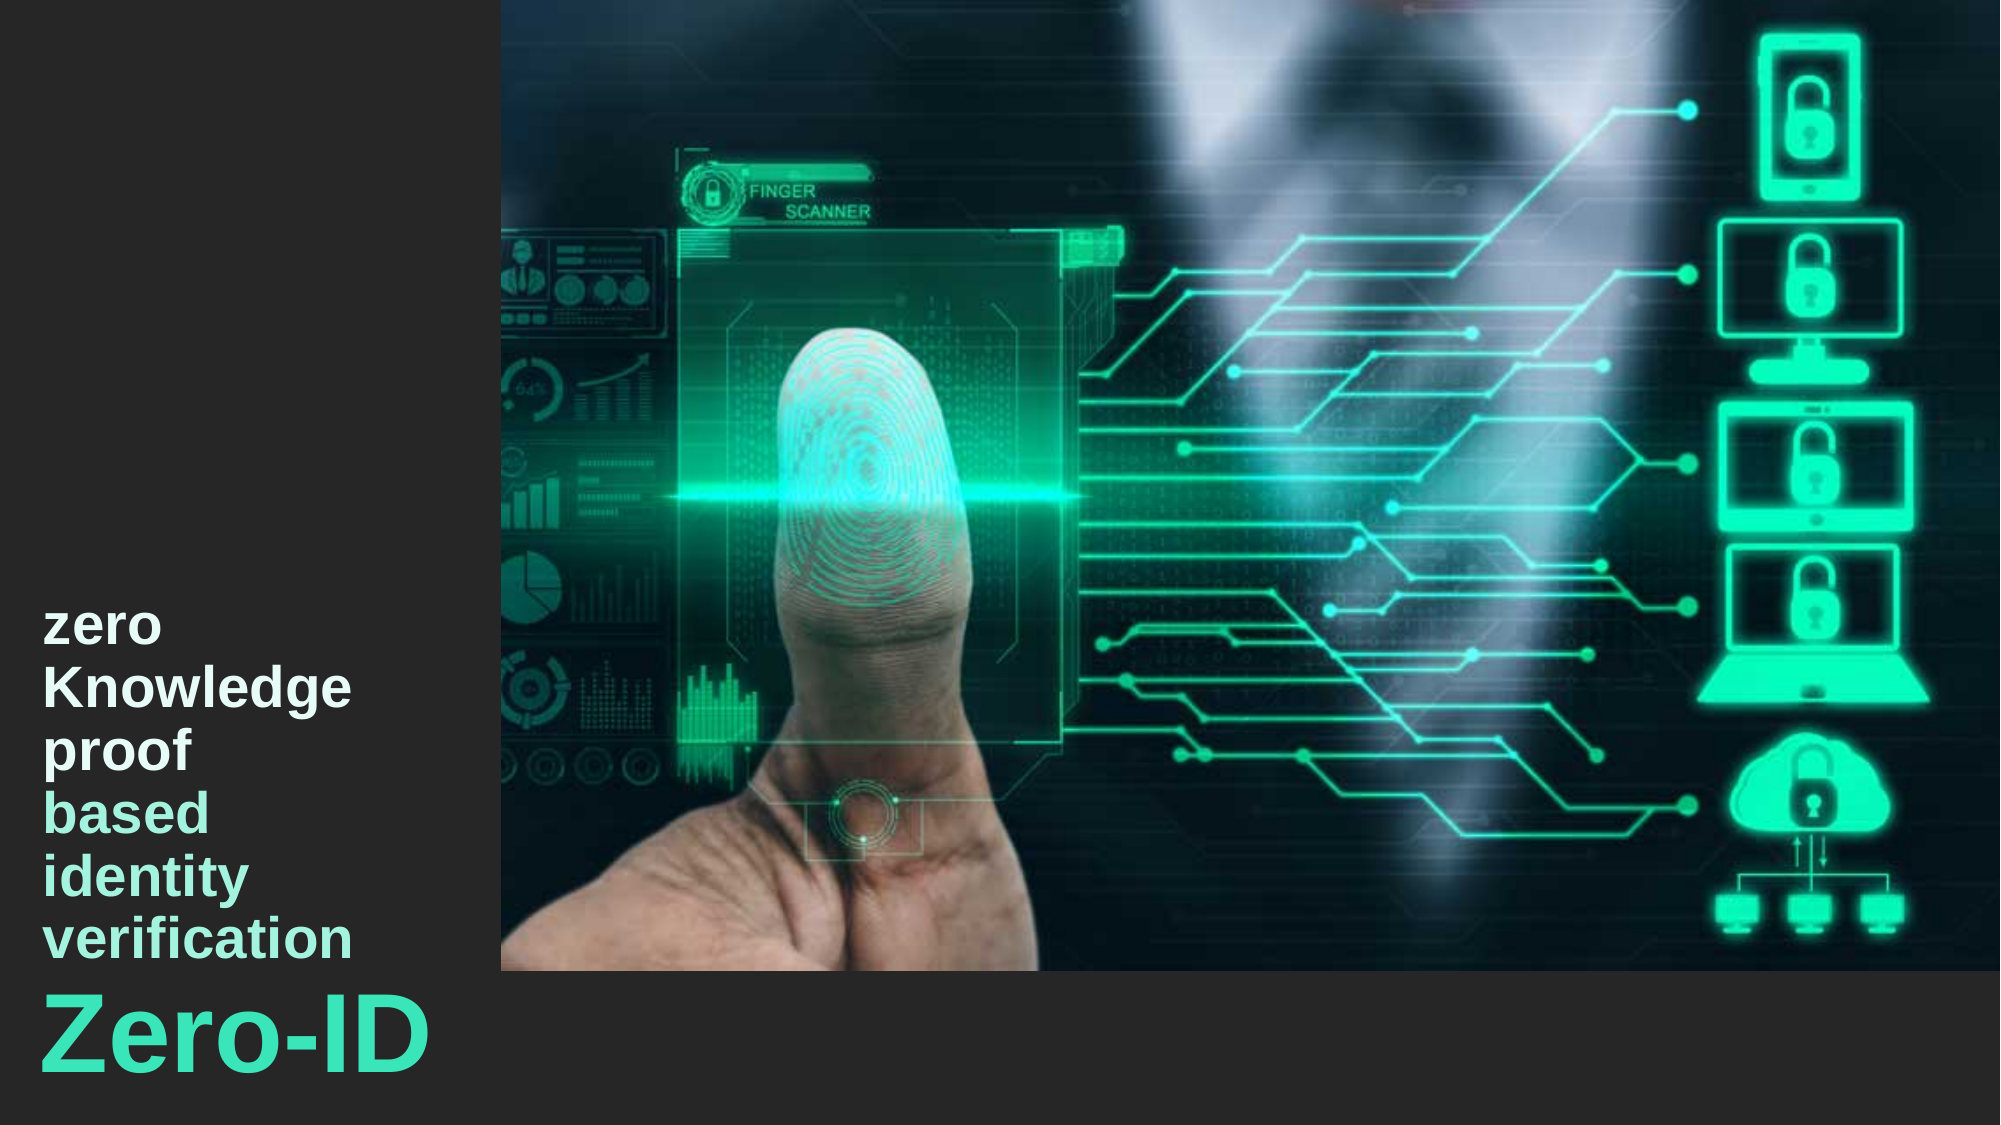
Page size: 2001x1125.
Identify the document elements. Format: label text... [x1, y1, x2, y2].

text_box zero Knowledge proof based identity verification [27, 336, 436, 979]
title Zero-ID [0, 957, 474, 1105]
picture [501, 0, 2000, 971]
